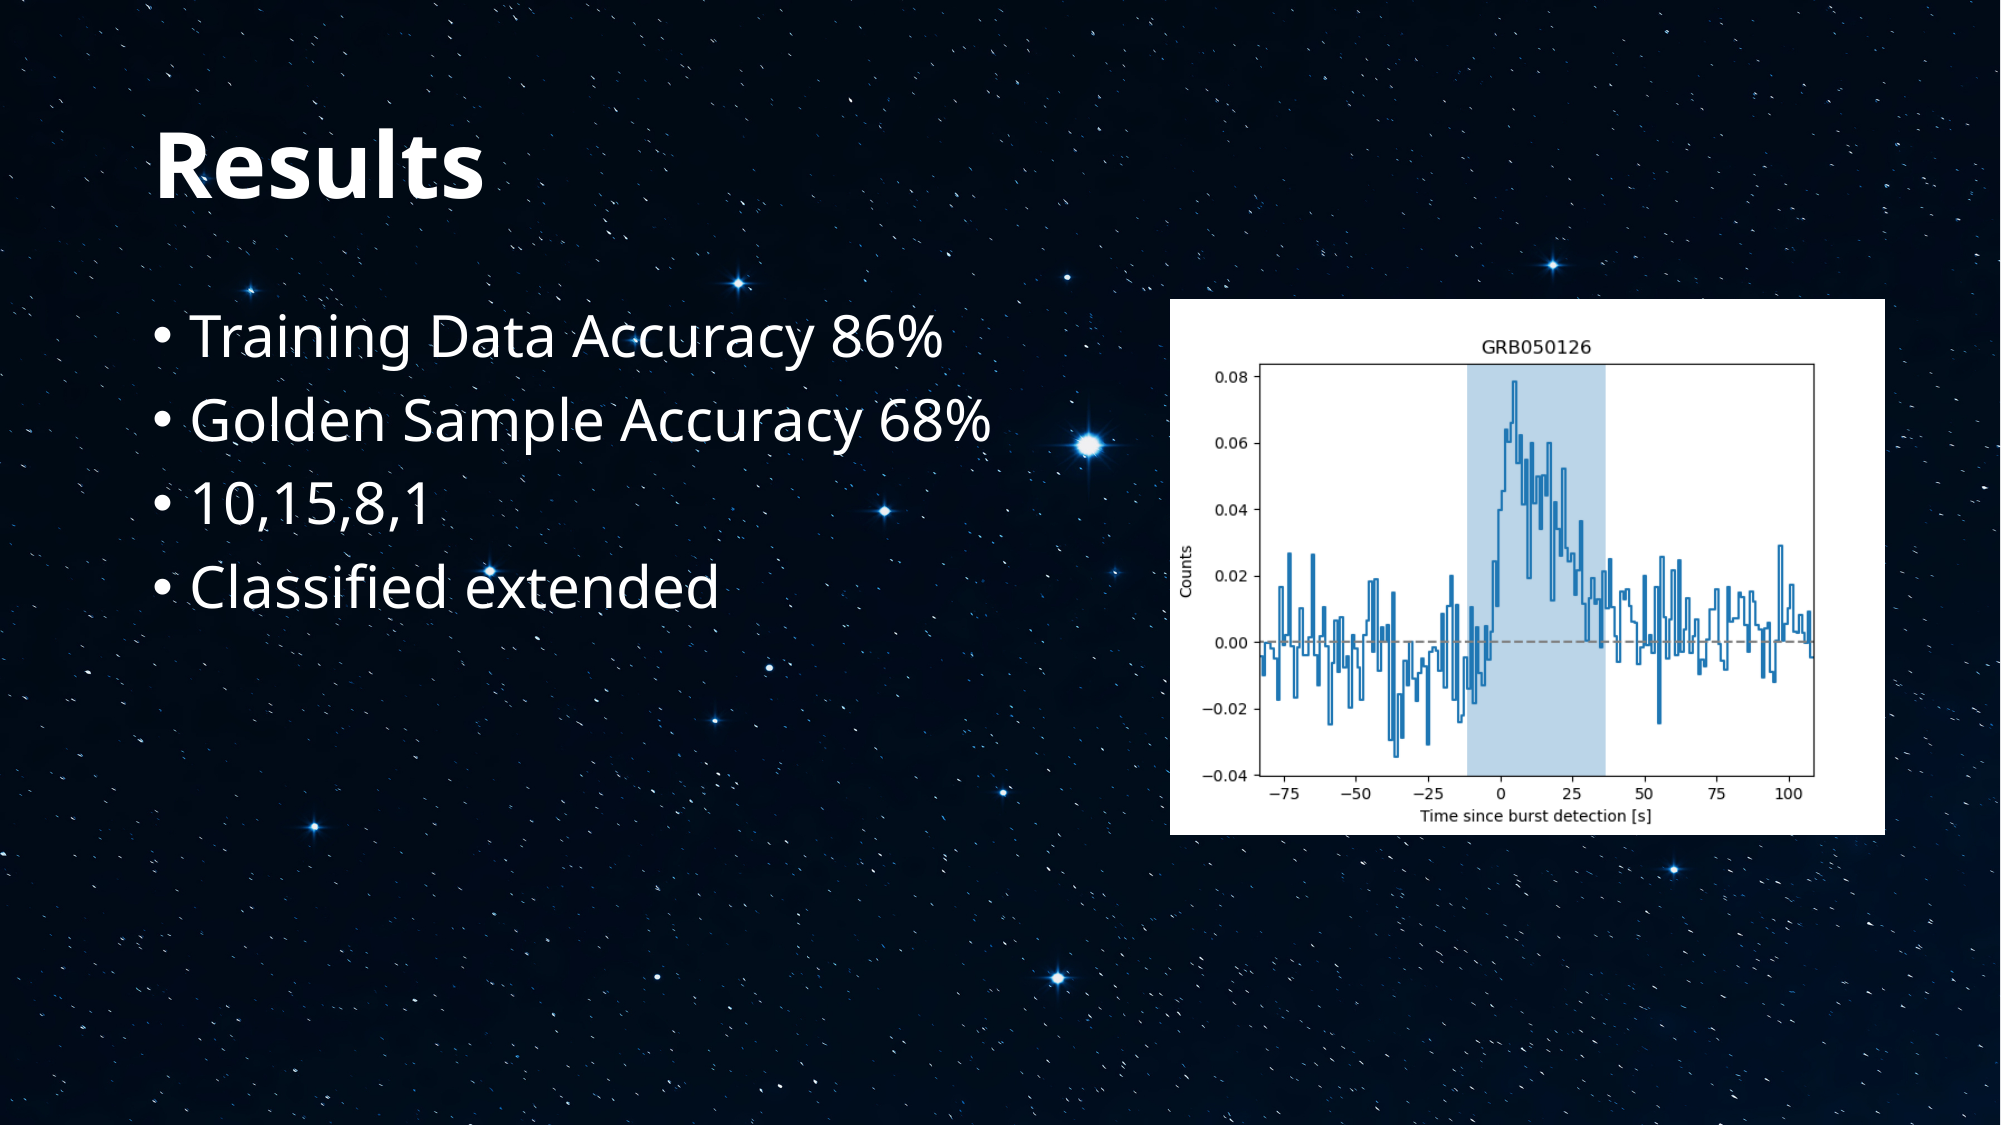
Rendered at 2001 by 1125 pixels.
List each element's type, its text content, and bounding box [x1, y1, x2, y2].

title Results [137, 59, 1863, 278]
picture [0, 0, 2001, 1125]
list Training Data Accuracy 86% Golden Sample Accuracy 68% 10,15,8,1 Classified extended [137, 299, 1863, 1014]
